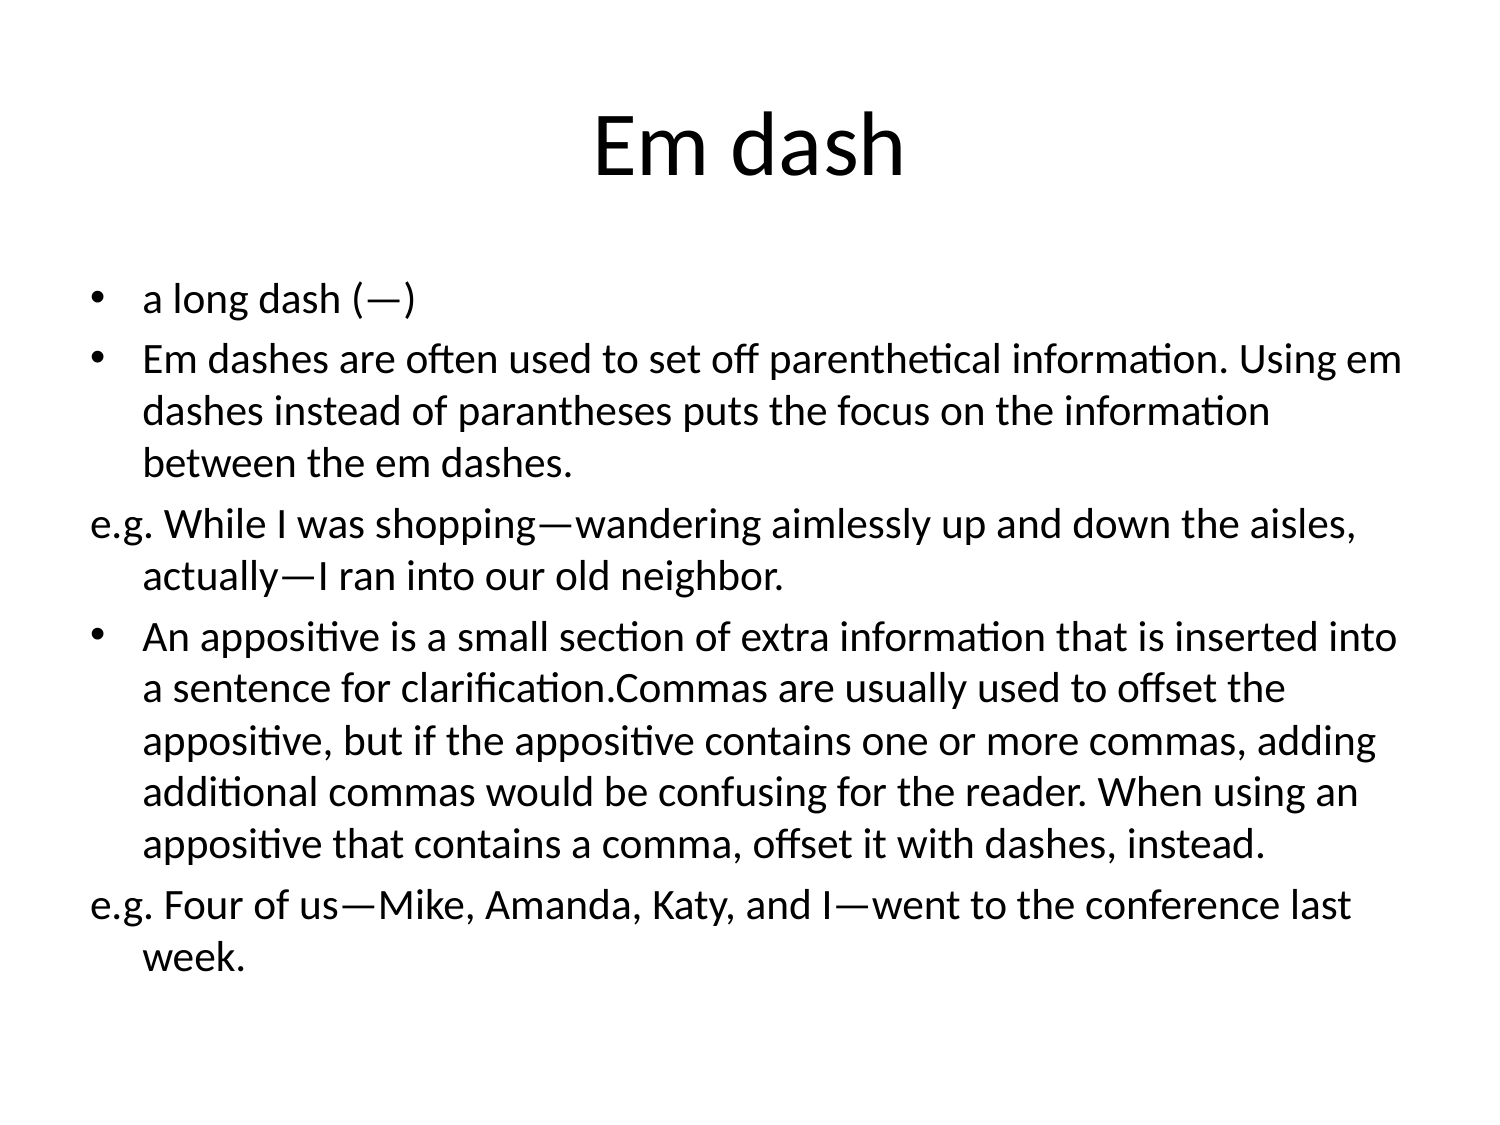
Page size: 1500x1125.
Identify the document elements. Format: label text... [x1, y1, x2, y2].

title Em dash [75, 45, 1425, 233]
list a long dash (—) Em dashes are often used to set off parenthetical information. Using em dashes instead of parantheses puts the focus on the information between the em dashes. e.g. While I was shopping—wandering aimlessly up and down the aisles, actually—I ran into our old neighbor. An appositive is a small section of extra information that is inserted into a sentence for clarification.Commas are usually used to offset the appositive, but if the appositive contains one or more commas, adding additional commas would be confusing for the reader. When using an appositive that contains a comma, offset it with dashes, instead. e.g. Four of us—Mike, Amanda, Katy, and I—went to the conference last week. [75, 262, 1425, 1005]
